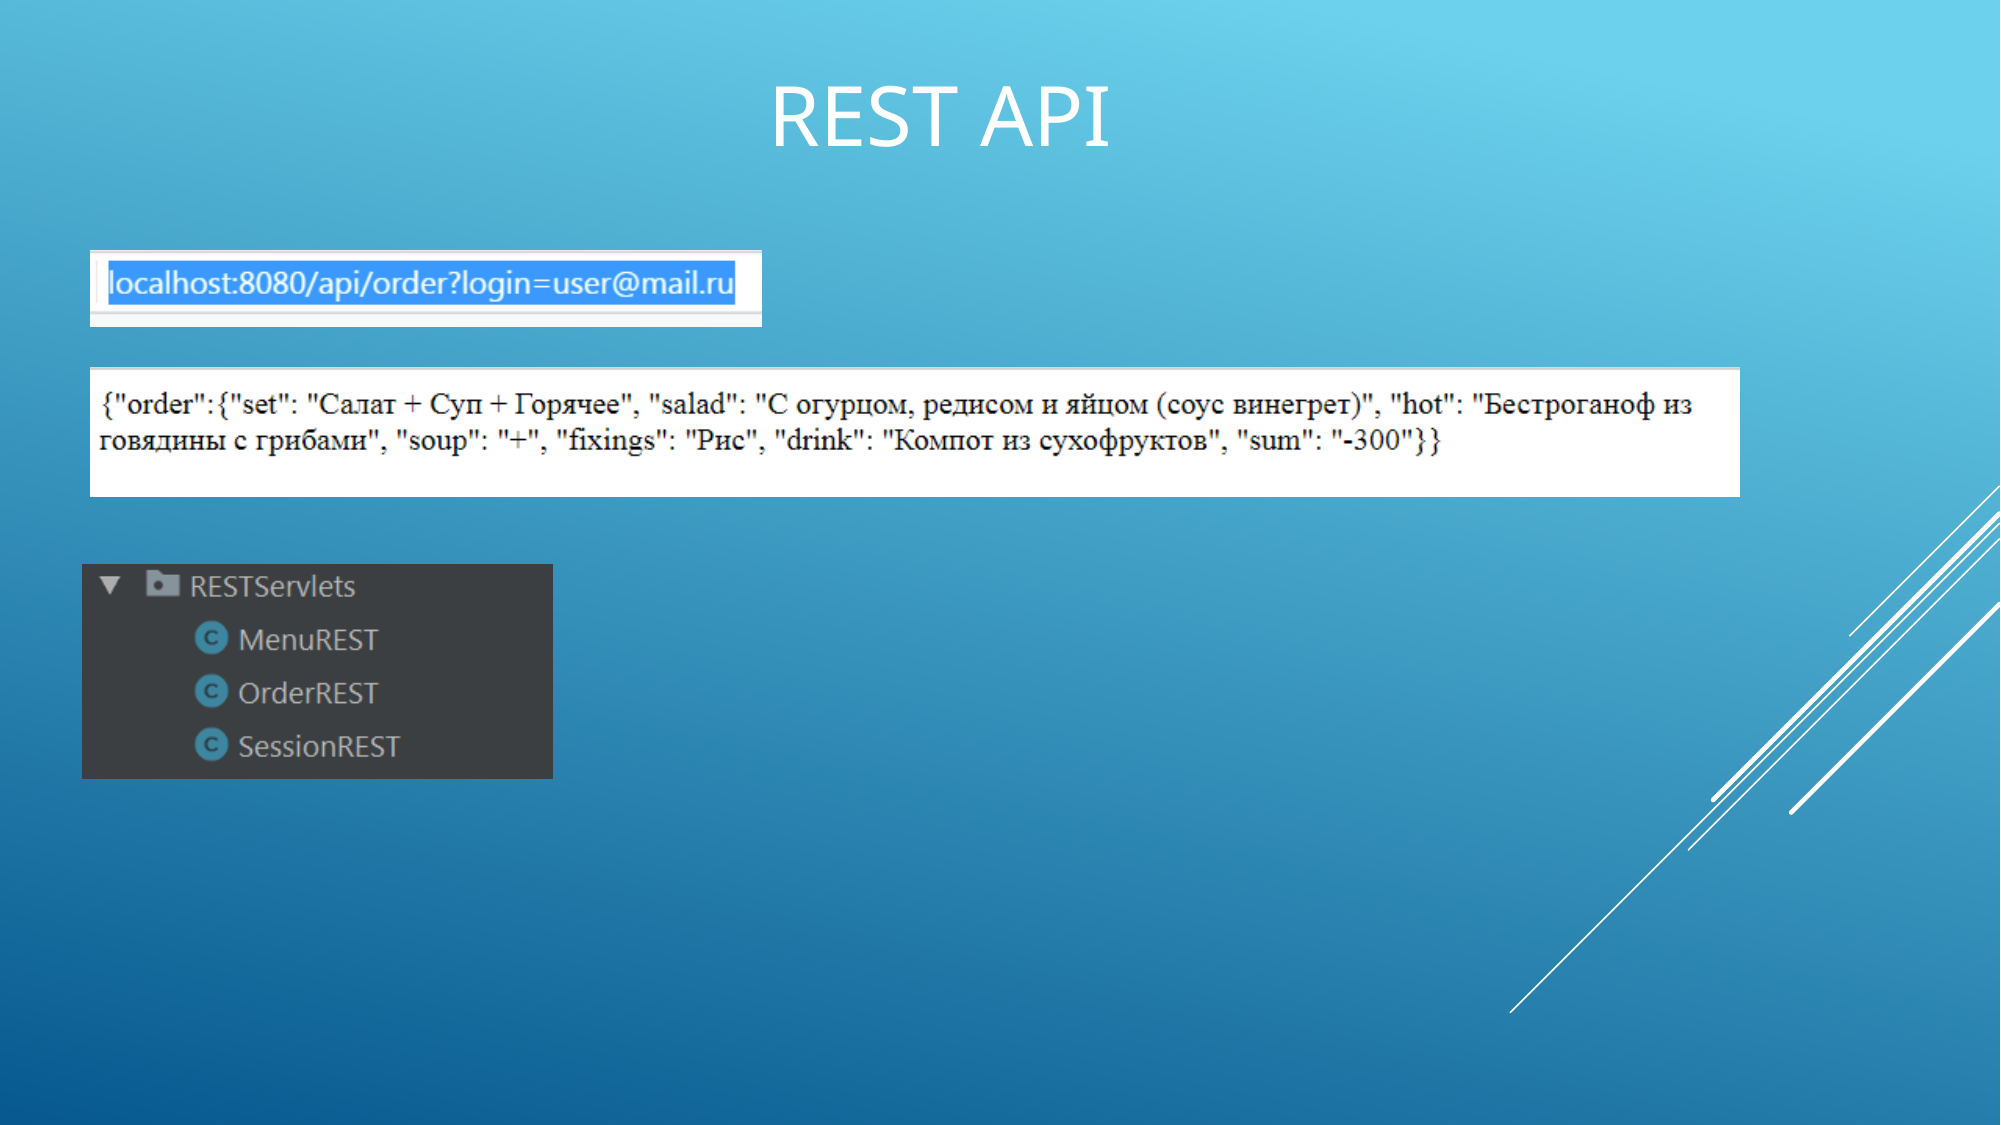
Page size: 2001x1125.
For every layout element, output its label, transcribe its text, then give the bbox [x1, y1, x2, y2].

text_box REST API [753, 55, 1127, 171]
picture [90, 250, 762, 328]
picture [90, 366, 1740, 498]
picture [81, 563, 553, 779]
